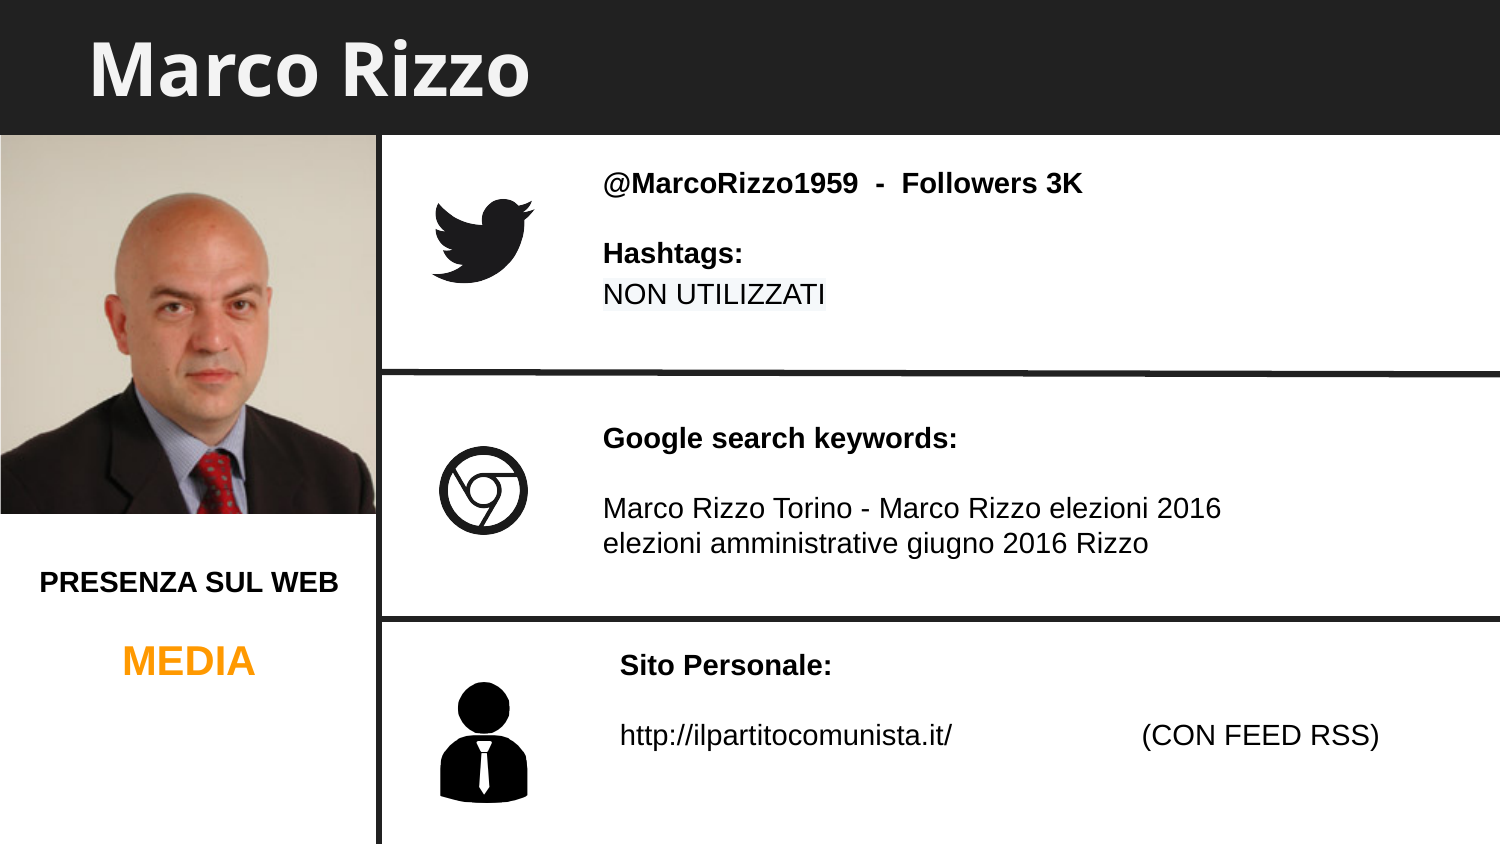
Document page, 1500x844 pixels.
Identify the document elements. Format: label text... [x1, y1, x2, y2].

text_box [0, 0, 1500, 135]
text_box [384, 371, 1500, 375]
text_box @MarcoRizzo1959 - Followers 3K Hashtags: NON UTILIZZATI [588, 149, 1500, 365]
picture [422, 681, 544, 803]
picture [438, 445, 528, 536]
text_box Marco Rizzo [71, 6, 792, 65]
text_box Google search keywords: Marco Rizzo Torino - Marco Rizzo elezioni 2016 elezioni amministrative giugno 2016 Rizzo [588, 404, 1500, 618]
picture [431, 189, 535, 293]
picture [0, 134, 378, 514]
text_box PRESENZA SUL WEB MEDIA [0, 521, 374, 750]
text_box Sito Personale: http://ilpartitocomunista.it/ (CON FEED RSS) [604, 631, 1500, 844]
